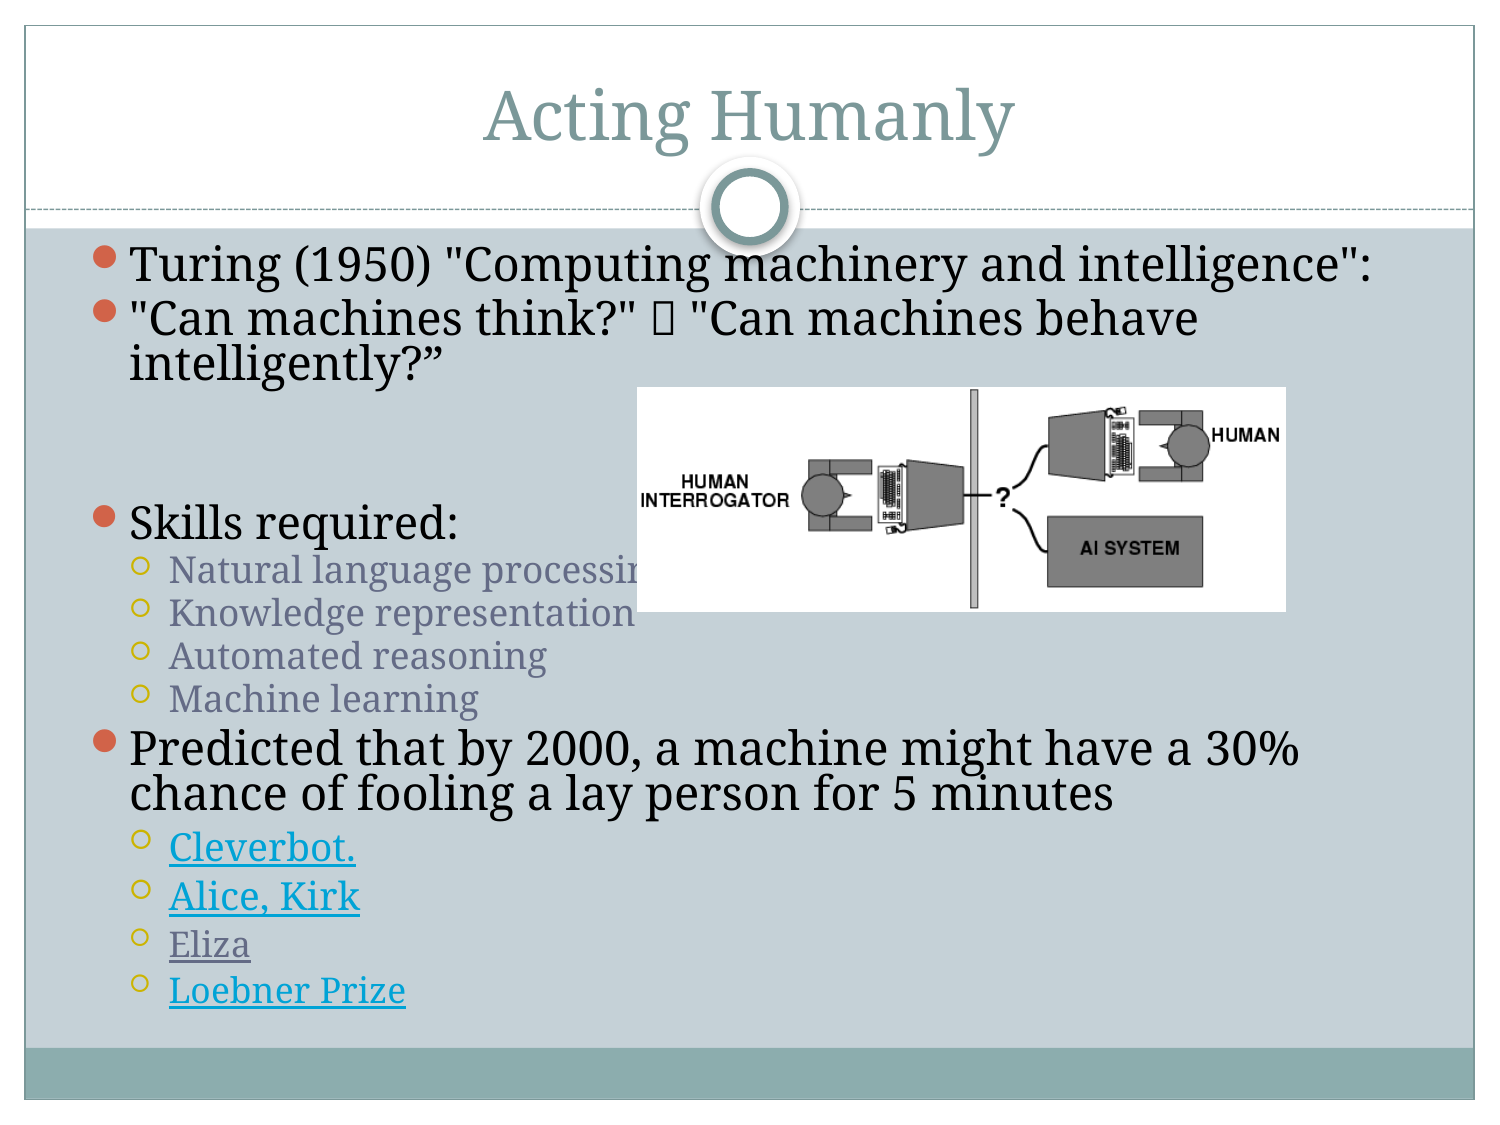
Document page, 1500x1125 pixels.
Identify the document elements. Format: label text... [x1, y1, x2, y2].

list Turing (1950) "Computing machinery and intelligence": "Can machines think?"  "Can machines behave intelligently?” Skills required: Natural language processing Knowledge representation Automated reasoning Machine learning Predicted that by 2000, a machine might have a 30% chance of fooling a lay person for 5 minutes Cleverbot. Alice, Kirk Eliza Loebner Prize [75, 237, 1425, 1030]
title Acting Humanly [49, 37, 1450, 162]
picture [637, 387, 1286, 613]
